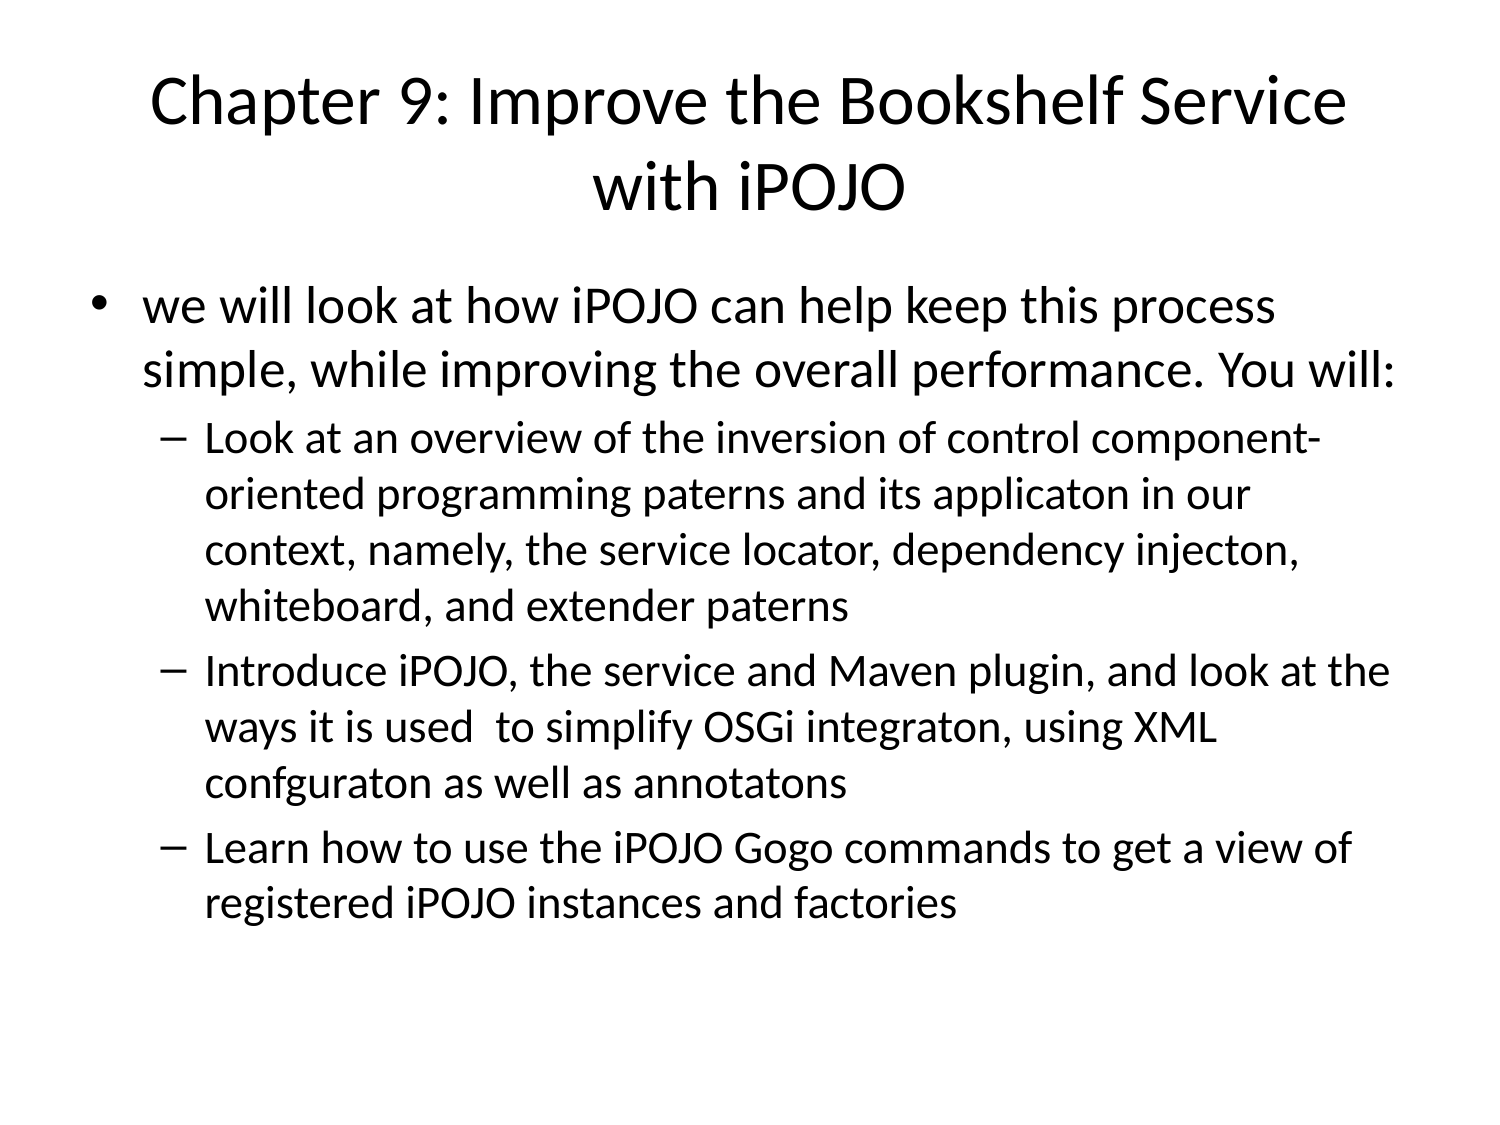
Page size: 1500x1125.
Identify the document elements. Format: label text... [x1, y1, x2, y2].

list we will look at how iPOJO can help keep this process simple, while improving the overall performance. You will: Look at an overview of the inversion of control component-oriented programming paterns and its applicaton in our context, namely, the service locator, dependency injecton, whiteboard, and extender paterns Introduce iPOJO, the service and Maven plugin, and look at the ways it is used to simplify OSGi integraton, using XML confguraton as well as annotatons Learn how to use the iPOJO Gogo commands to get a view of registered iPOJO instances and factories [75, 262, 1425, 1005]
title Chapter 9: Improve the Bookshelf Service with iPOJO [75, 45, 1425, 233]
